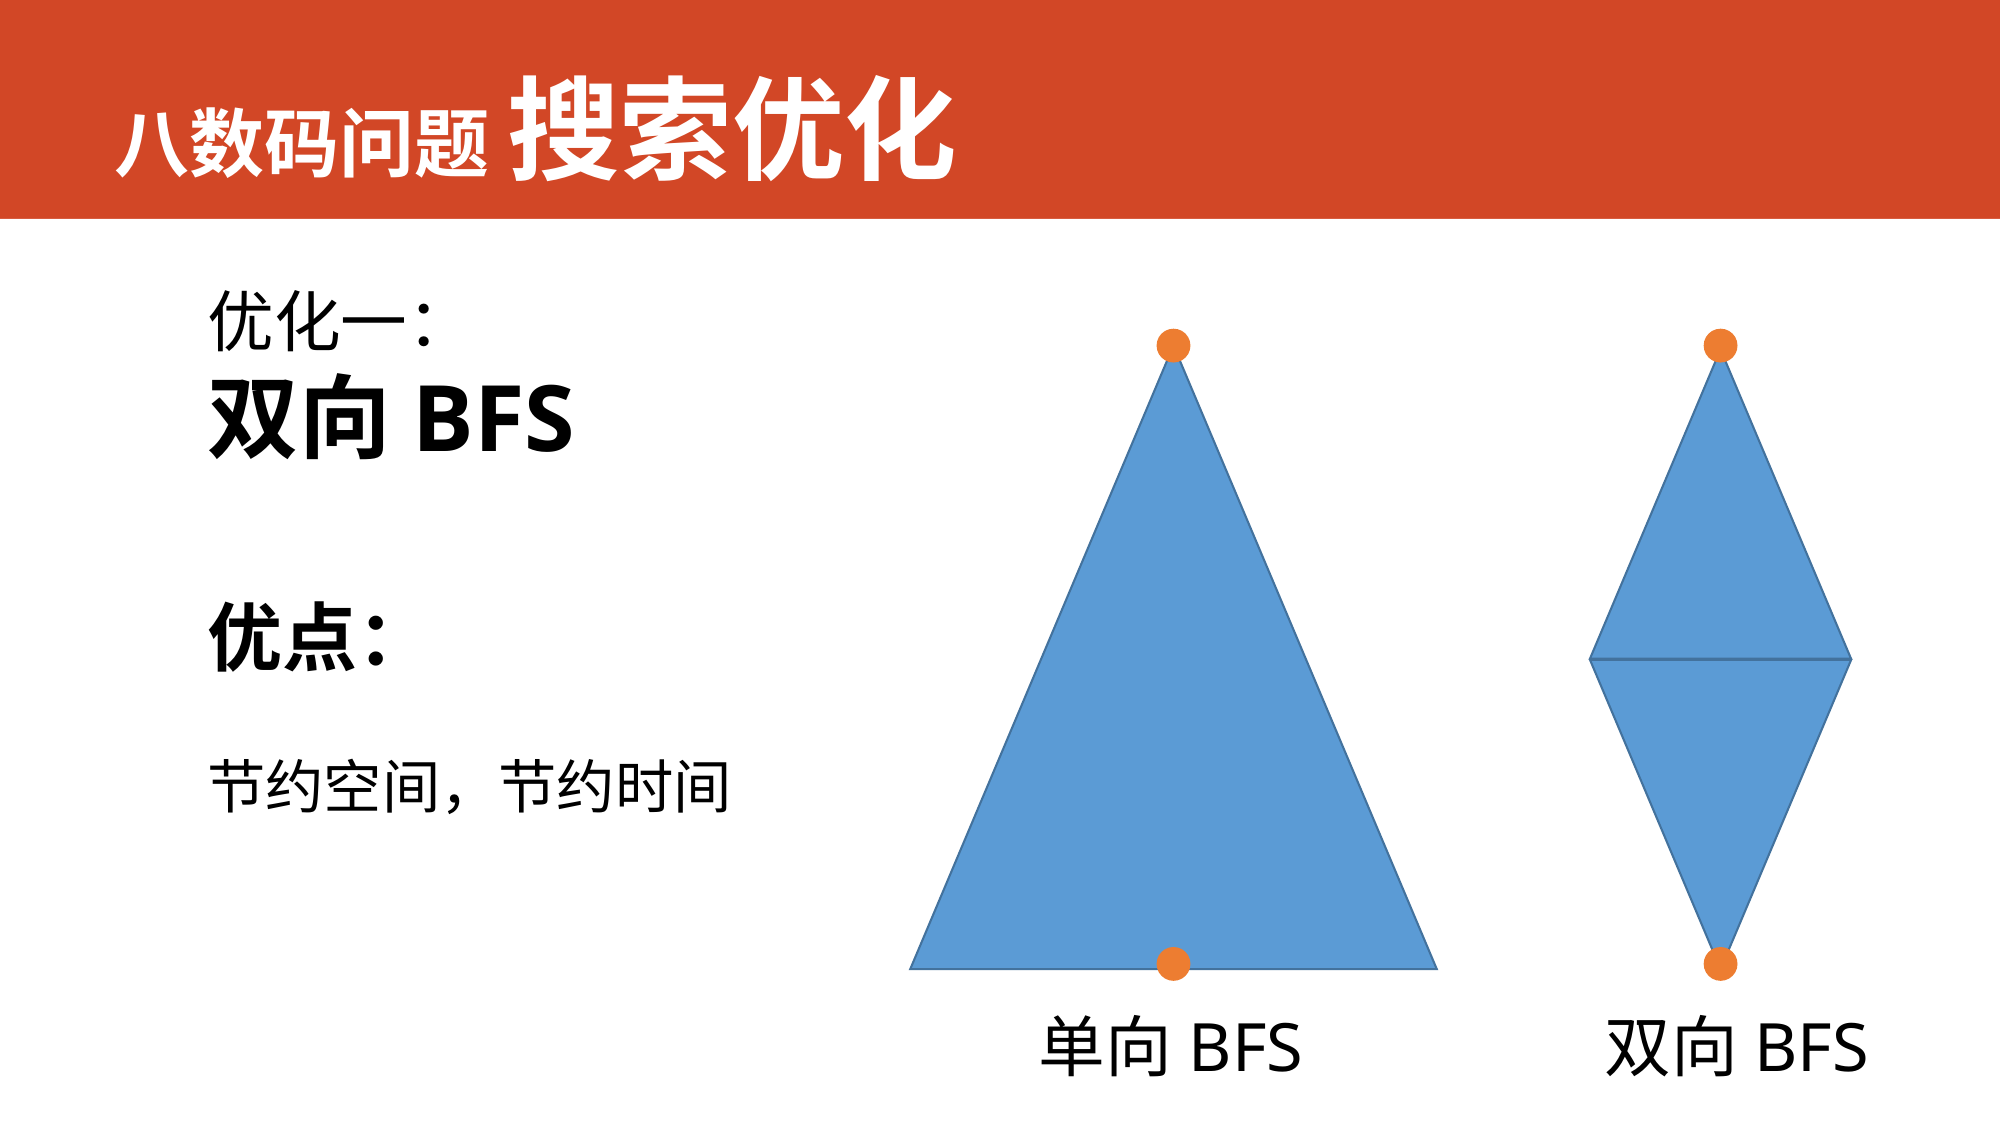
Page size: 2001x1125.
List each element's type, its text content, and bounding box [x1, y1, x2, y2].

text_box [1588, 658, 1853, 948]
text_box [1155, 945, 1192, 982]
text_box [1155, 327, 1192, 364]
title 八数码问题 搜索优化 [99, 0, 1863, 202]
text_box [1702, 945, 1739, 982]
text_box 优化一： 双向BFS [192, 272, 677, 477]
text_box [1589, 363, 1852, 658]
text_box 双向BFS [1590, 997, 1889, 1092]
text_box 单向BFS [1024, 997, 1323, 1092]
text_box [1702, 327, 1739, 364]
text_box 优点： 节约空间，节约时间 [192, 583, 996, 828]
text_box [908, 362, 1439, 971]
